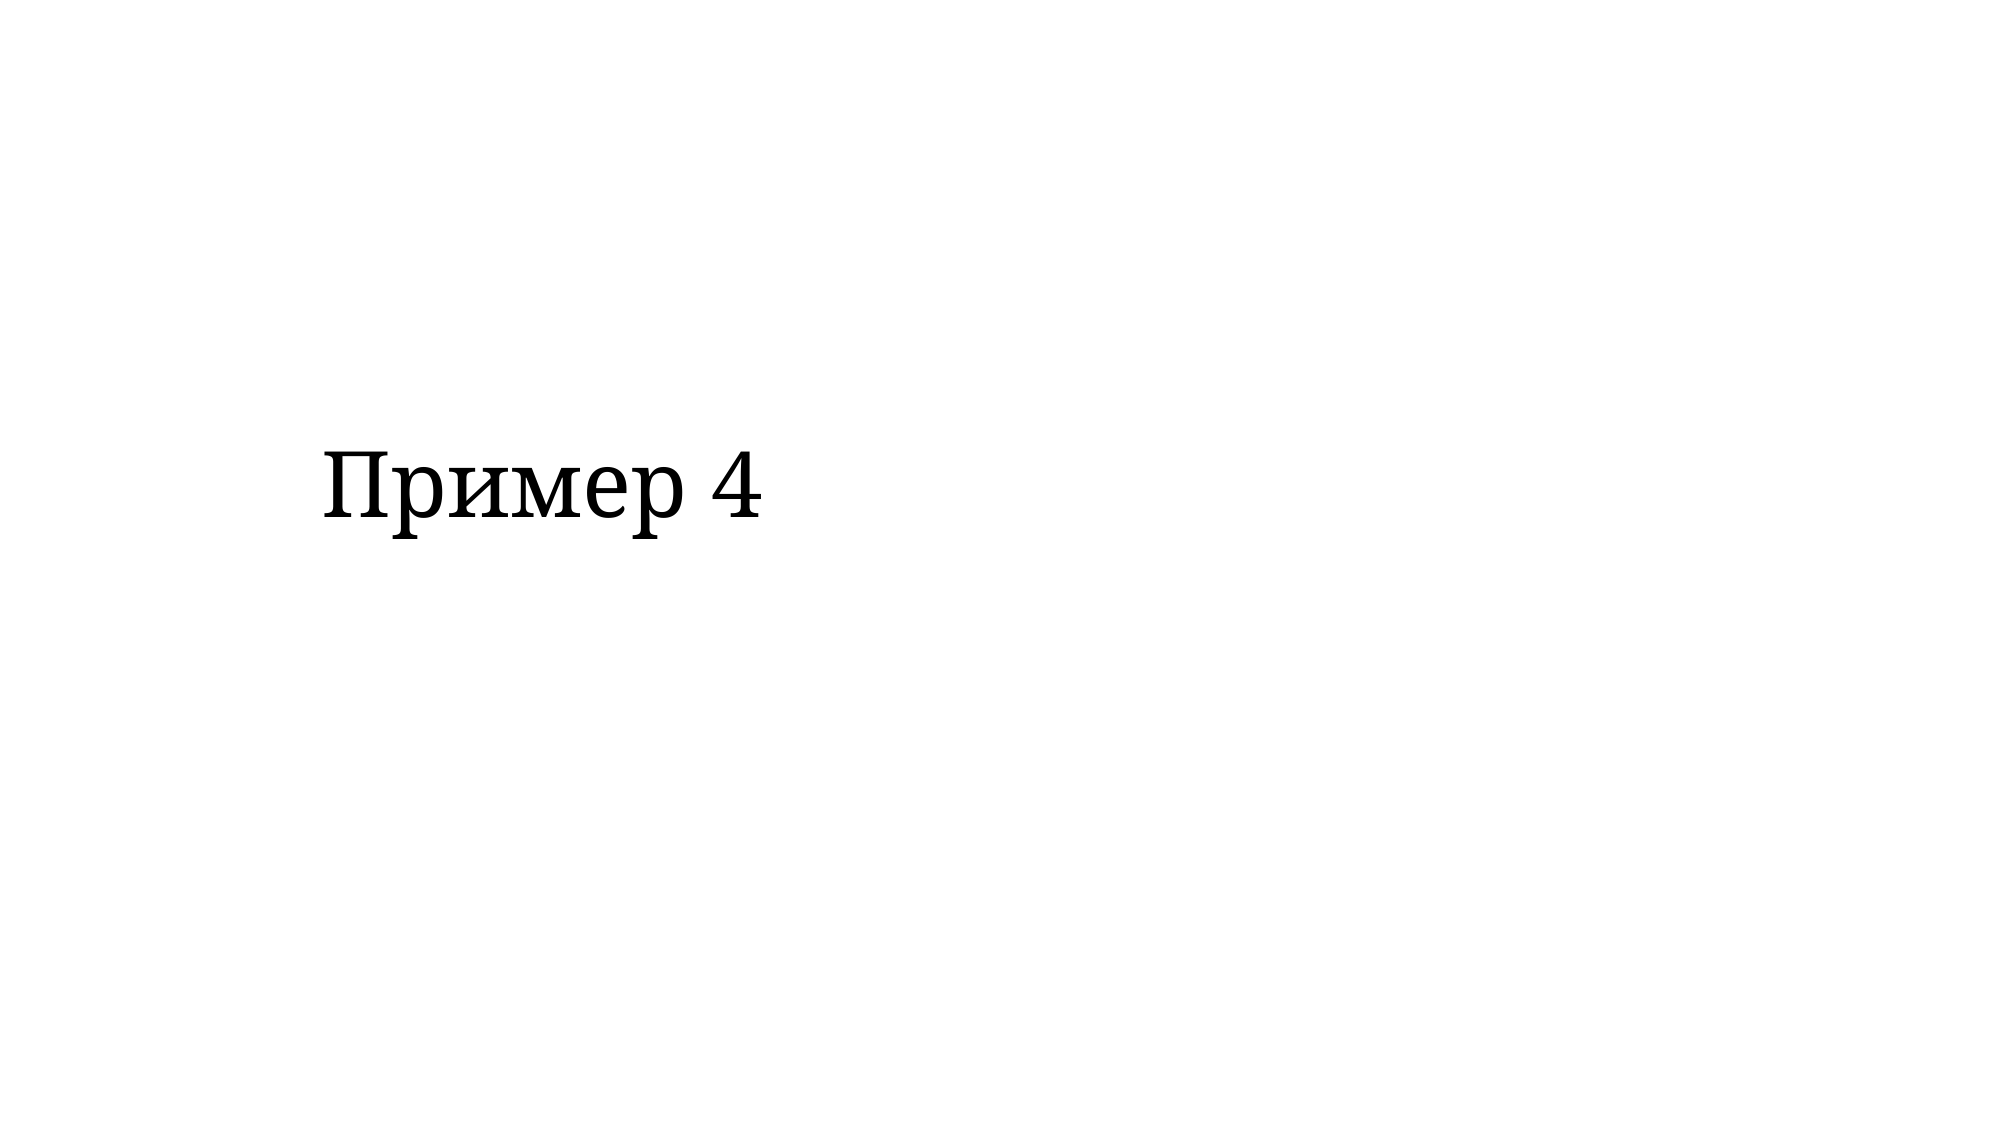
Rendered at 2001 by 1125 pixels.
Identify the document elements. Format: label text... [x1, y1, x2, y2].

text_box Пример 4 [306, 430, 1657, 549]
